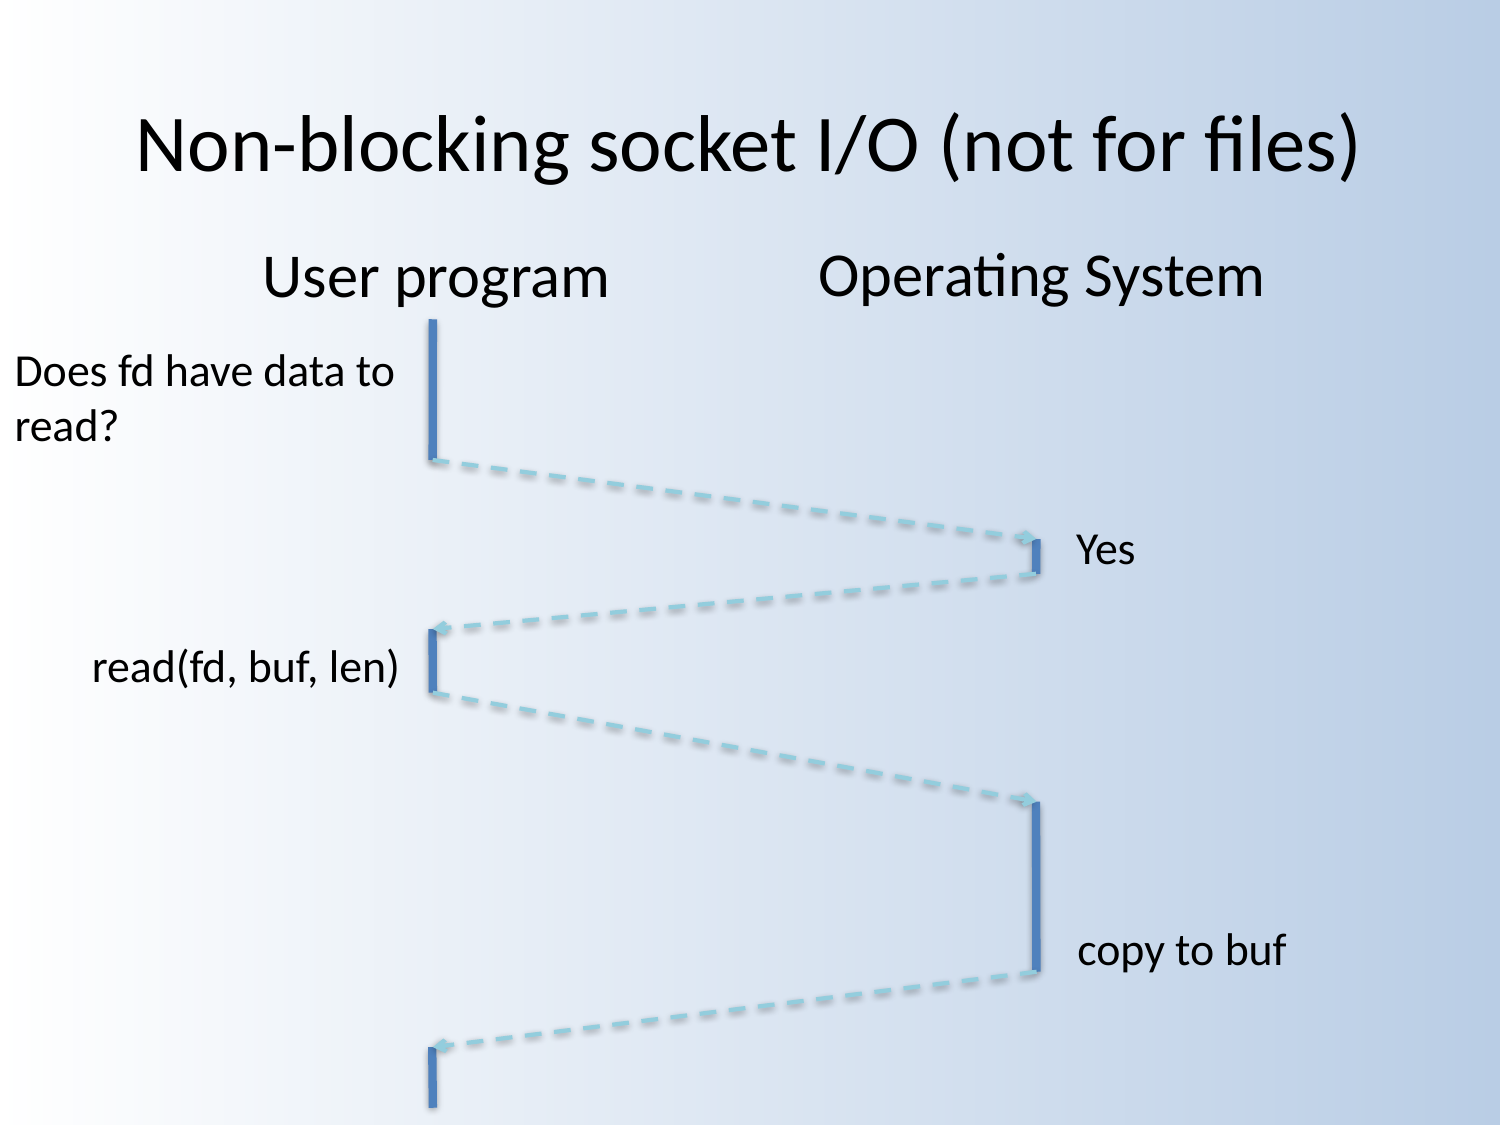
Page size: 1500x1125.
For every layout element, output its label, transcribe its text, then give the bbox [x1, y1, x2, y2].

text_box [432, 971, 1037, 1048]
text_box copy to buf [1062, 912, 1302, 983]
text_box Operating System [803, 226, 1281, 316]
text_box Does fd have data to read? [0, 333, 418, 459]
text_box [432, 573, 1037, 630]
text_box User program [248, 227, 626, 317]
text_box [432, 459, 1037, 540]
title Non-blocking socket I/O (not for files) [75, 45, 1425, 233]
text_box read(fd, buf, len) [77, 629, 416, 699]
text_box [432, 692, 1037, 802]
text_box Yes [1061, 511, 1151, 582]
